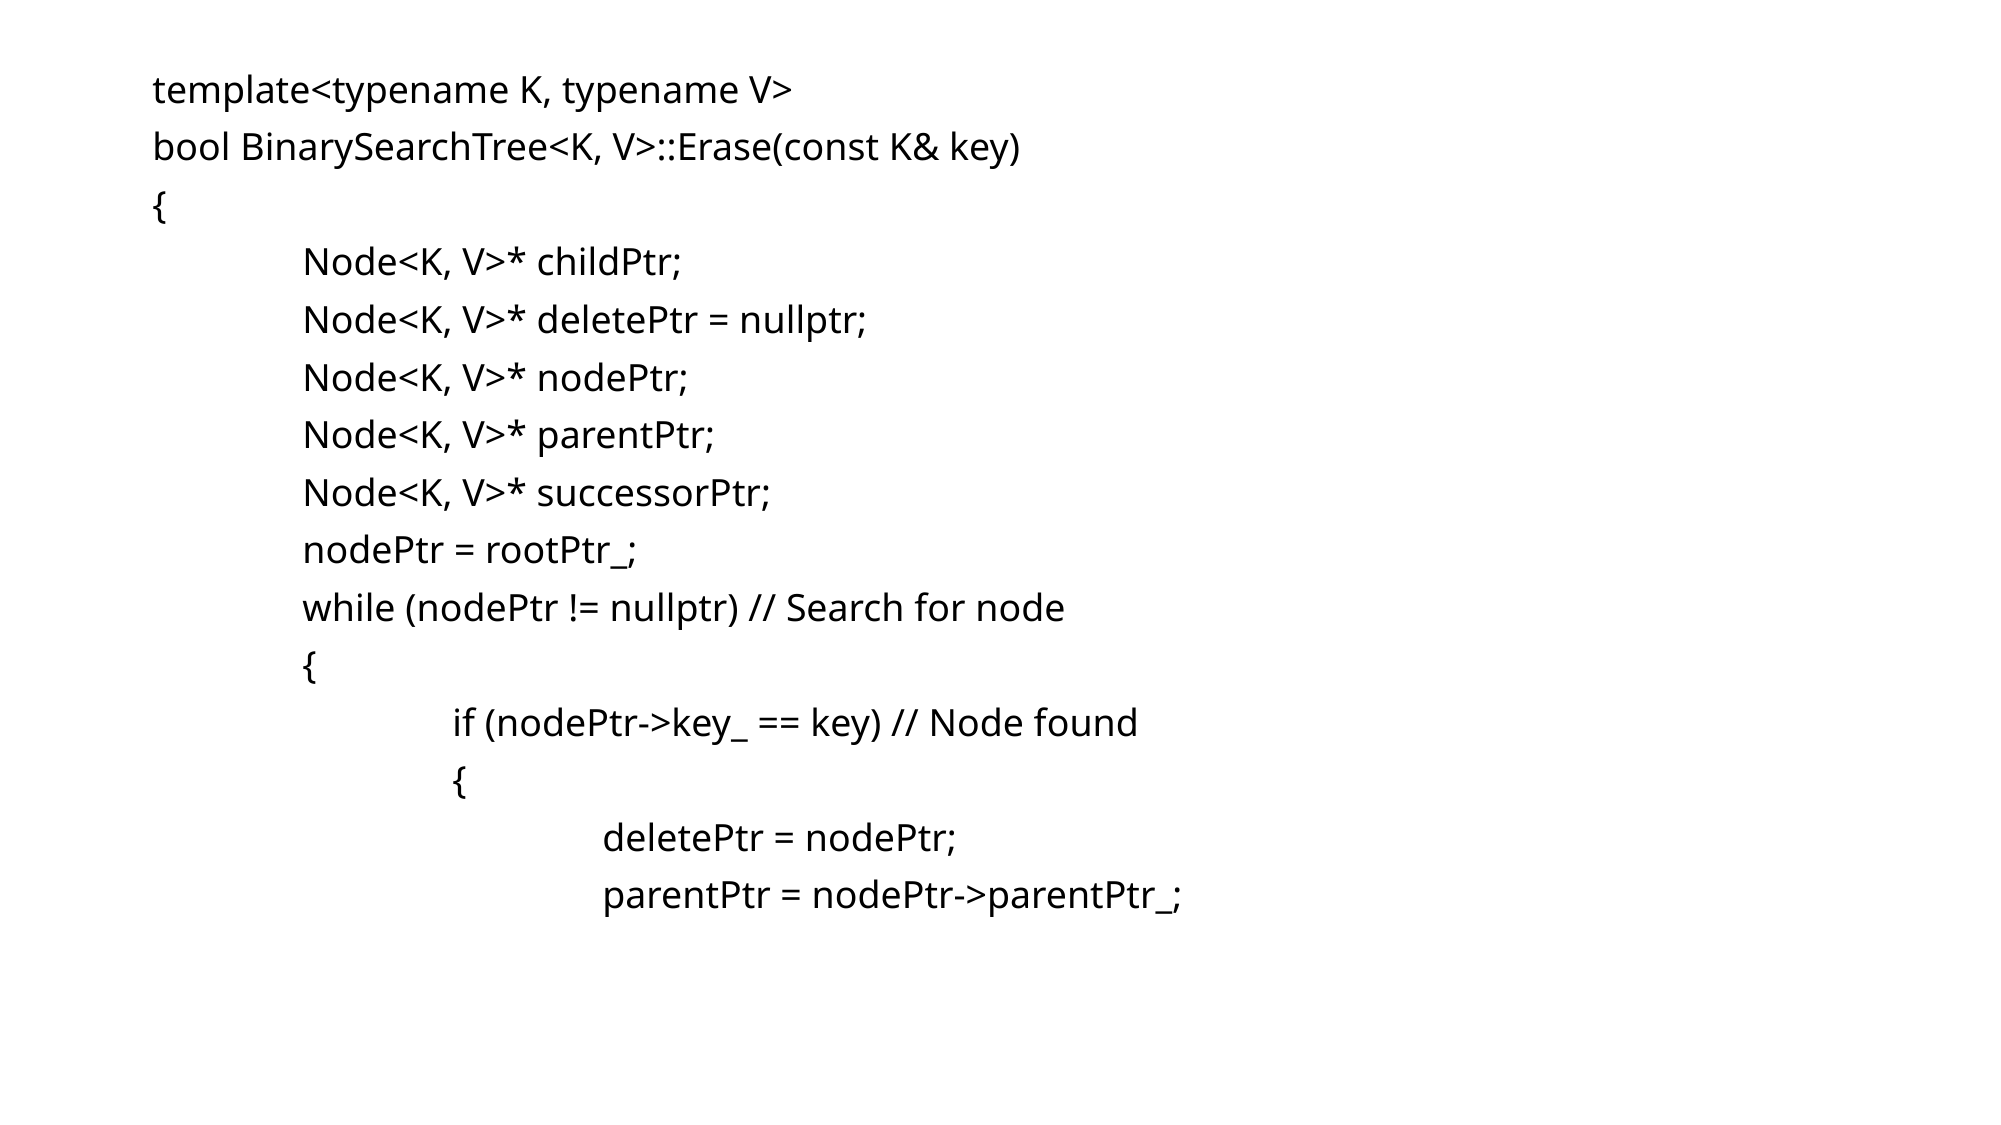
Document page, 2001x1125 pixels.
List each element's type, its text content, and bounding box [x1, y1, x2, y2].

list template<typename K, typename V> bool BinarySearchTree<K, V>::Erase(const K& key) { Node<K, V>* childPtr; Node<K, V>* deletePtr = nullptr; Node<K, V>* nodePtr; Node<K, V>* parentPtr; Node<K, V>* successorPtr; nodePtr = rootPtr_; while (nodePtr != nullptr) // Search for node { if (nodePtr->key_ == key) // Node found { deletePtr = nodePtr; parentPtr = nodePtr->parentPtr_; [137, 58, 1884, 1092]
